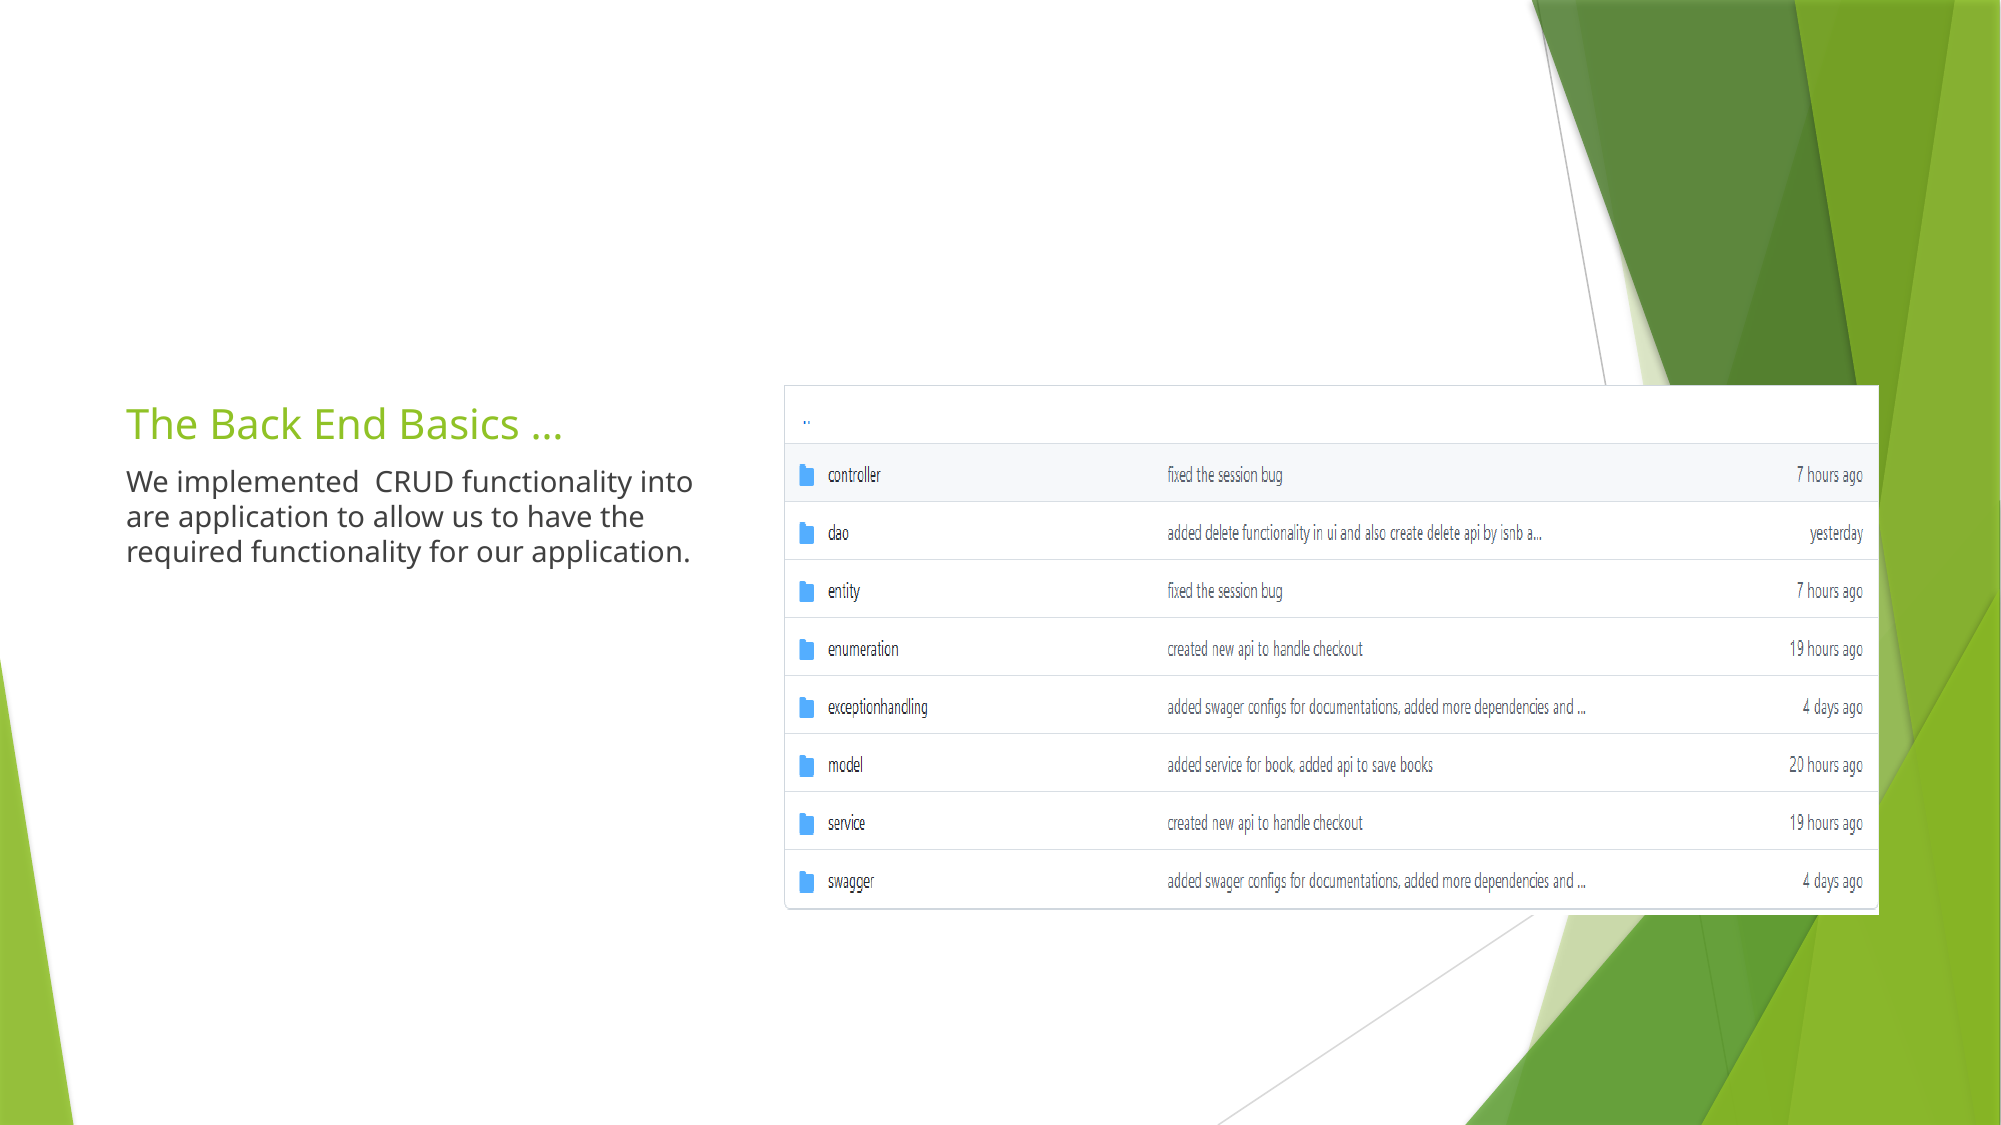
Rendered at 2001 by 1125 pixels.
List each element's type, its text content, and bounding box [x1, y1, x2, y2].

list We implemented CRUD functionality into are application to allow us to have the required functionality for our application. [111, 455, 744, 880]
picture [782, 385, 1879, 915]
title The Back End Basics … [111, 245, 744, 455]
